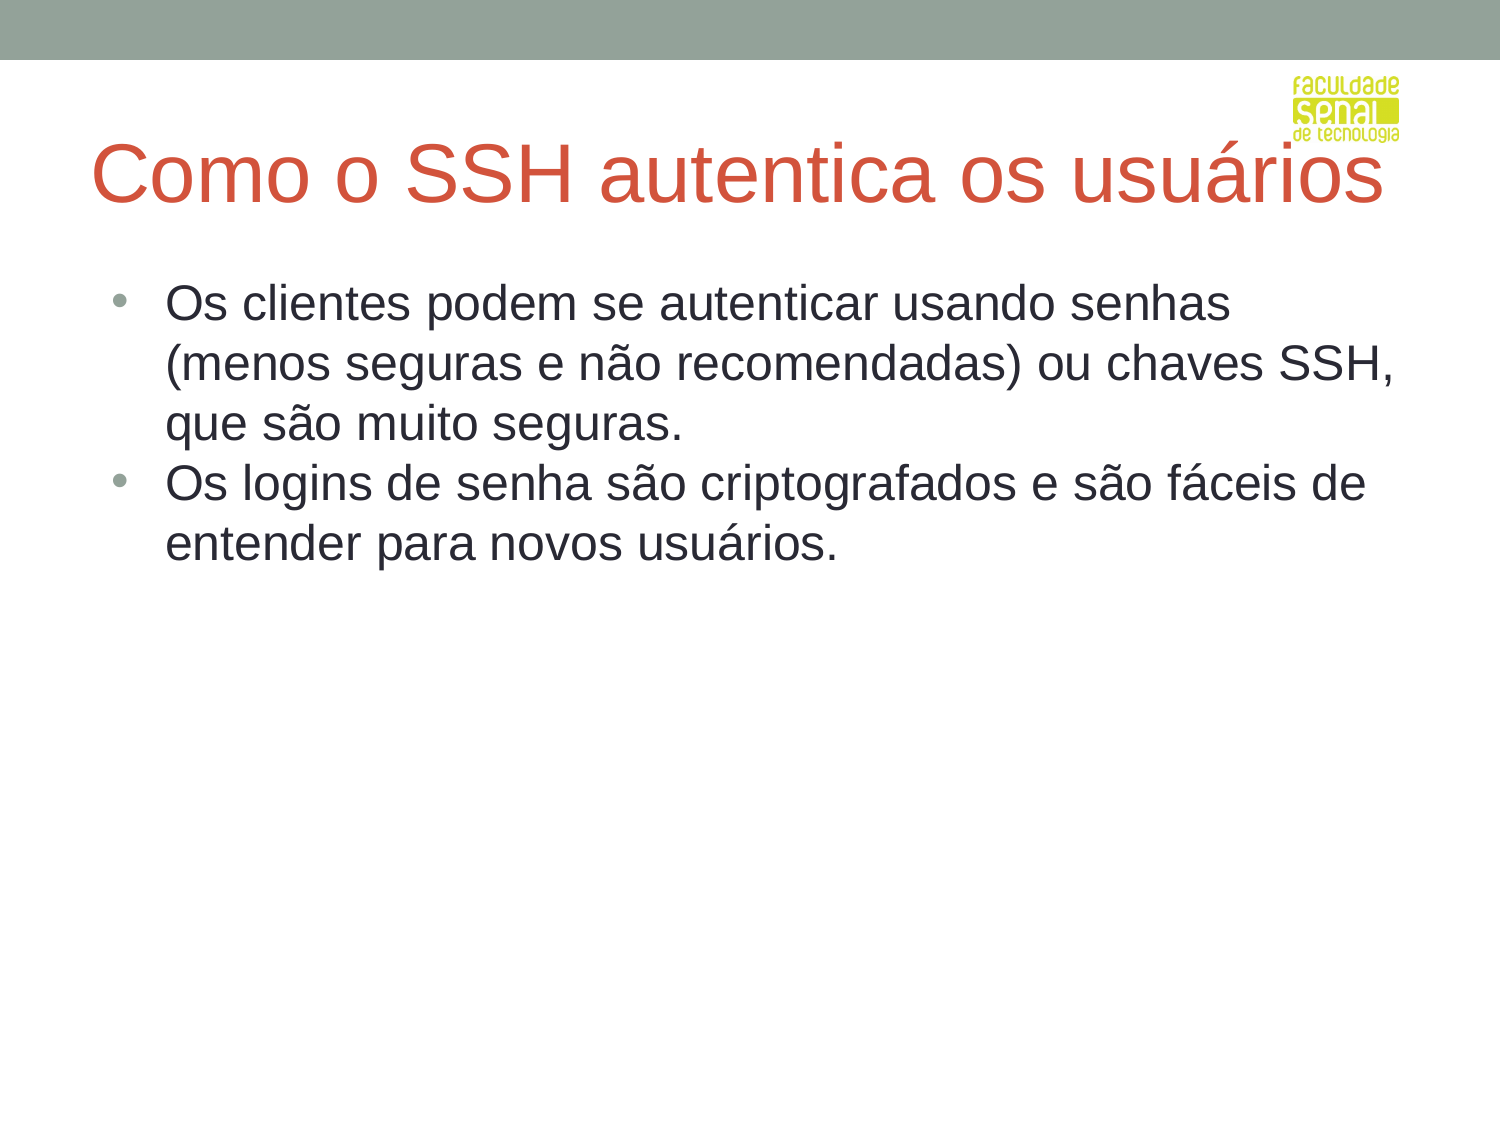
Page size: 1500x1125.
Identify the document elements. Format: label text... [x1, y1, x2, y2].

list Os clientes podem se autenticar usando senhas (menos seguras e não recomendadas) ou chaves SSH, que são muito seguras. Os logins de senha são criptografados e são fáceis de entender para novos usuários. [75, 262, 1425, 1063]
picture [1293, 76, 1399, 87]
title Como o SSH autentica os usuários [75, 87, 1425, 251]
